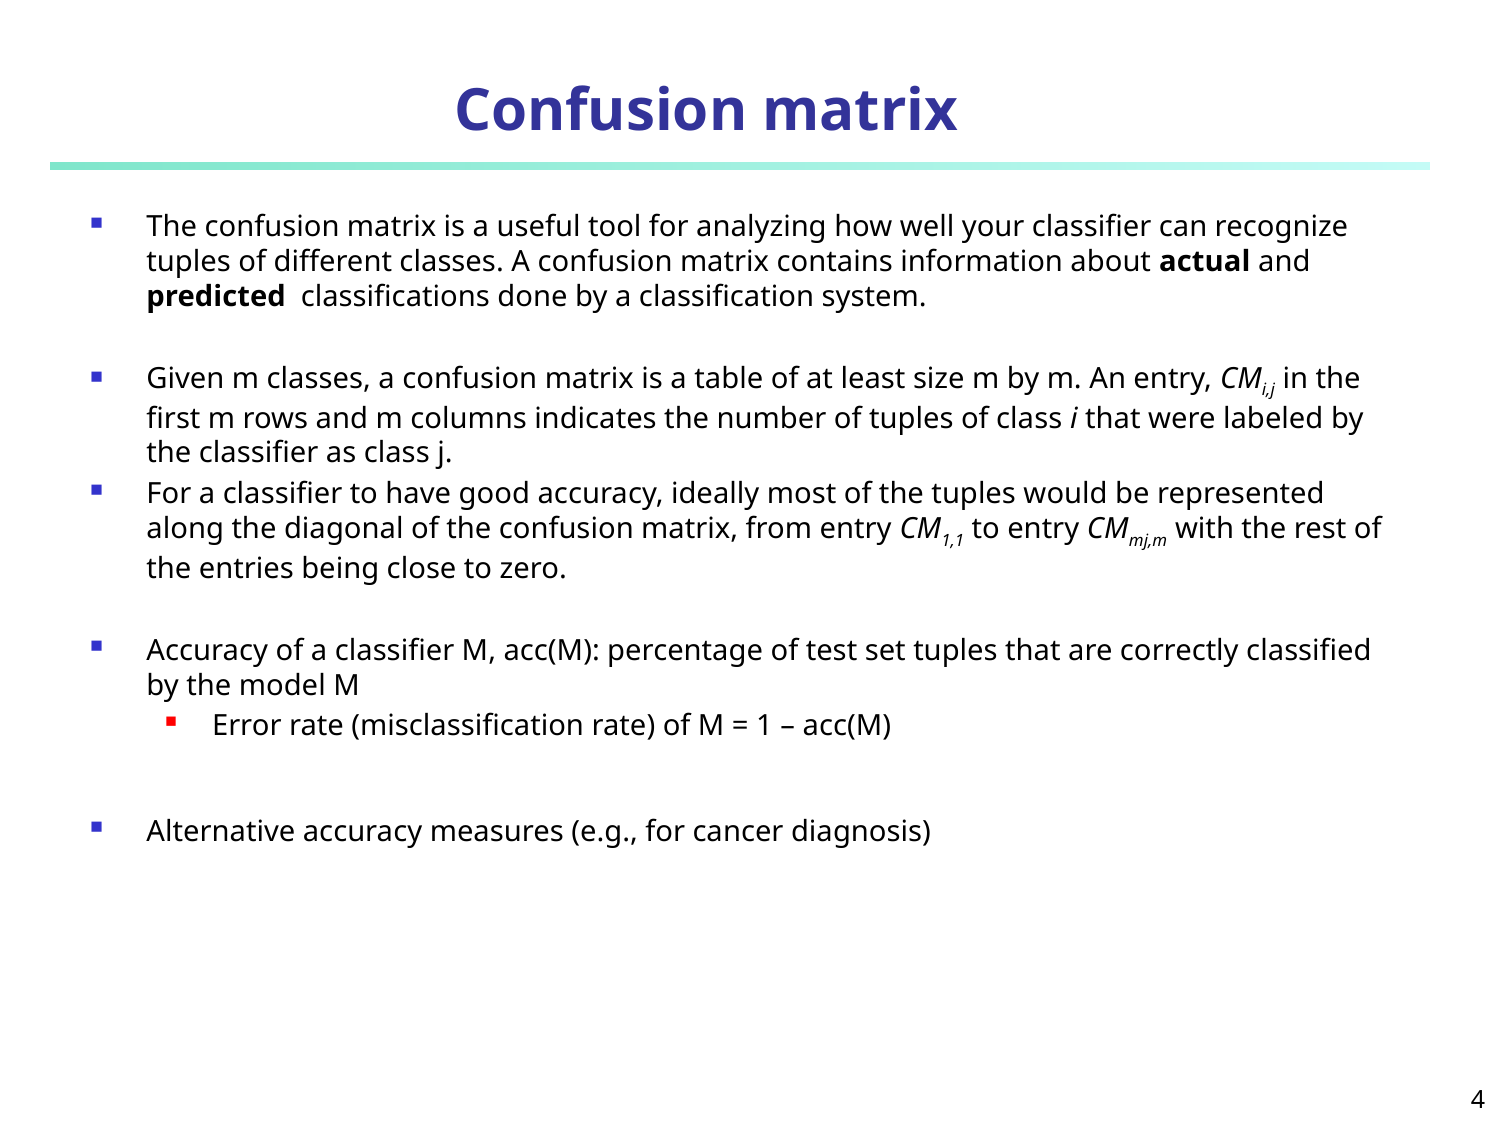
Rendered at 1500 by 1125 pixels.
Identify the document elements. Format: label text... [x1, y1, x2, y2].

title Confusion matrix [0, 62, 1413, 151]
list The confusion matrix is a useful tool for analyzing how well your classifier can recognize tuples of different classes. A confusion matrix contains information about actual and predicted classifications done by a classification system. Given m classes, a confusion matrix is a table of at least size m by m. An entry, CMi,j in the first m rows and m columns indicates the number of tuples of class i that were labeled by the classifier as class j. For a classifier to have good accuracy, ideally most of the tuples would be represented along the diagonal of the confusion matrix, from entry CM1,1 to entry CMmj,m with the rest of the entries being close to zero. Accuracy of a classifier M, acc(M): percentage of test set tuples that are correctly classified by the model M Error rate (misclassification rate) of M = 1 – acc(M) Alternative accuracy measures (e.g., for cancer diagnosis) [74, 199, 1426, 876]
slide_number 4 [1187, 1062, 1500, 1125]
